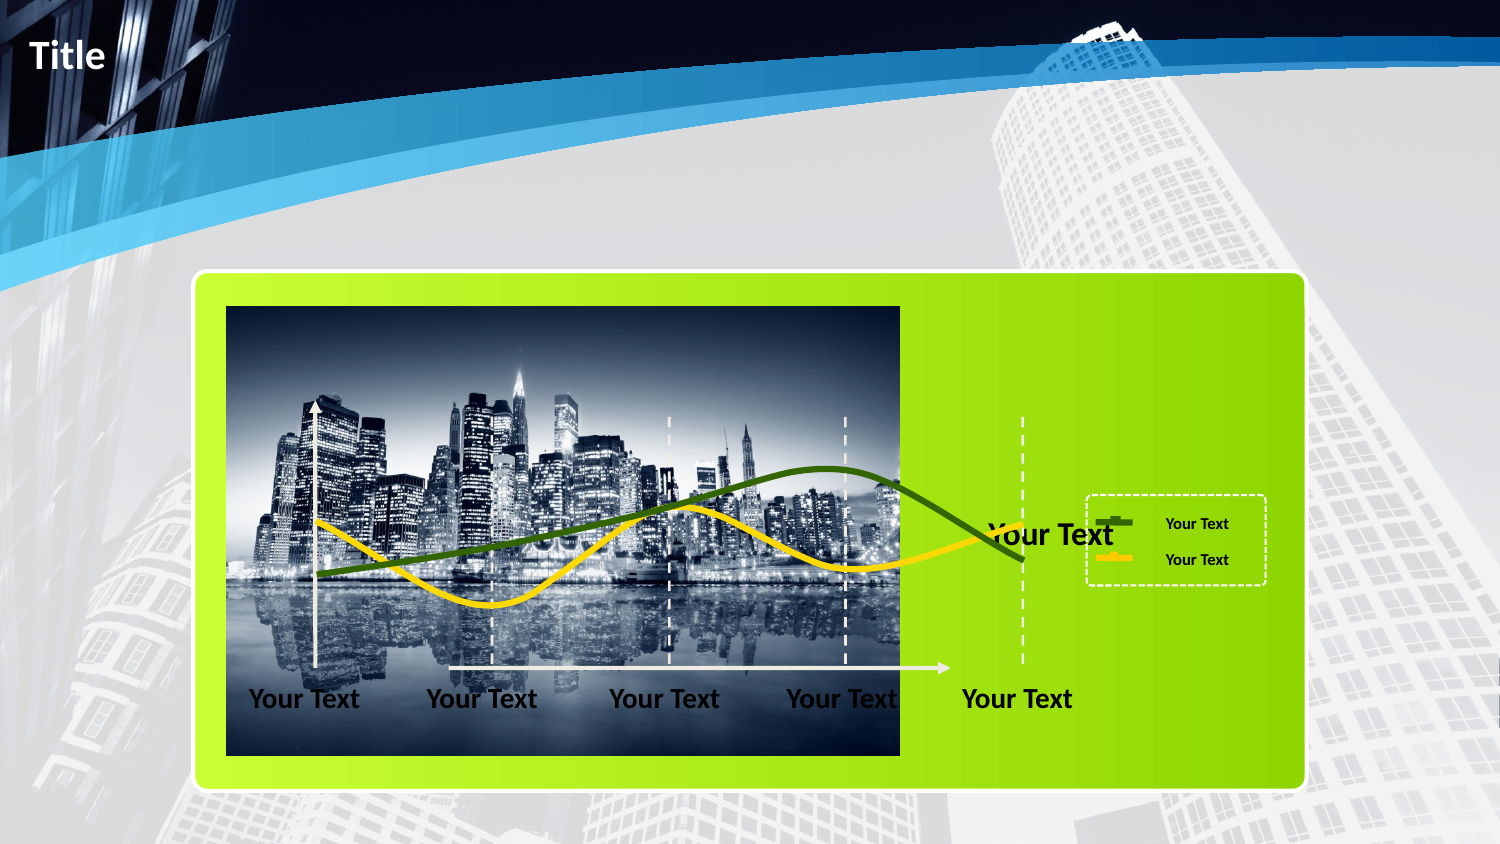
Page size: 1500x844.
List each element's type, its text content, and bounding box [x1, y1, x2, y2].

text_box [193, 270, 1307, 792]
text_box Title [14, 20, 121, 86]
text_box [233, 400, 1266, 723]
picture [0, 0, 1500, 157]
picture [226, 305, 901, 756]
